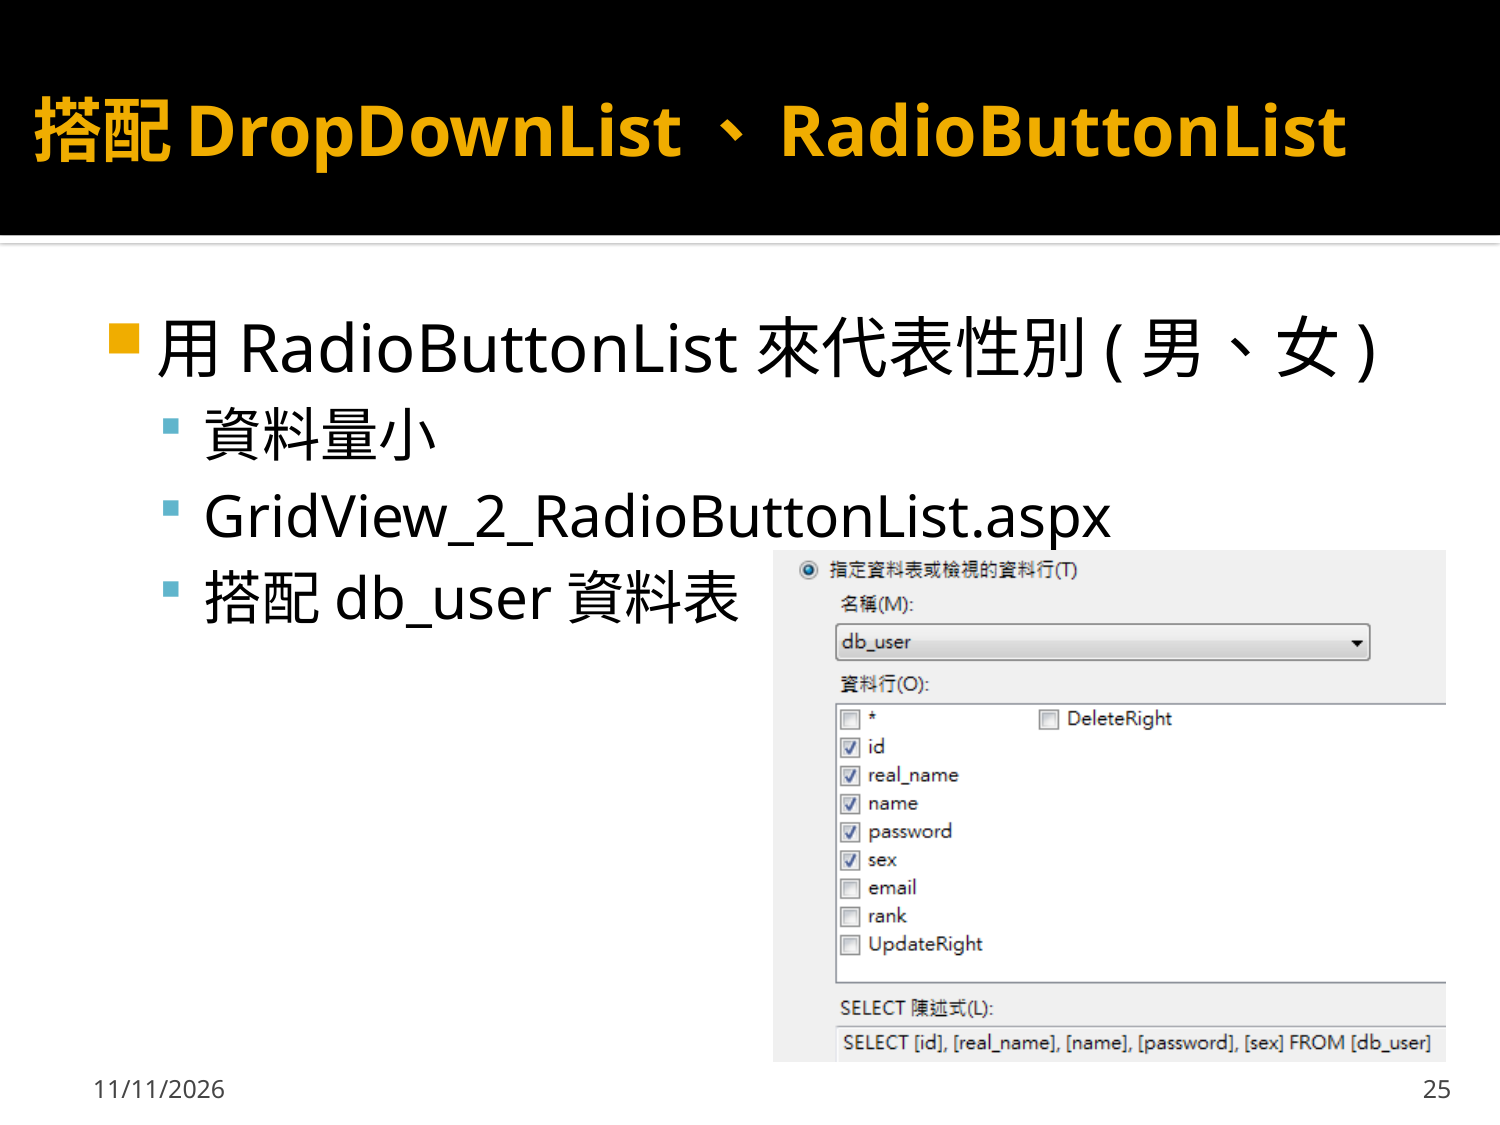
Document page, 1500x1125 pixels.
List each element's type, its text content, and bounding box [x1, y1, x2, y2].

picture [773, 550, 1446, 1062]
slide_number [75, 1062, 425, 1108]
title 搭配DropDownList、RadioButtonList [17, 25, 1459, 231]
slide_number 25 [1345, 1062, 1467, 1108]
list 用RadioButtonList來代表性別(男、女) 資料量小 GridView_2_RadioButtonList.aspx 搭配db_user資料表 [75, 291, 1425, 1050]
